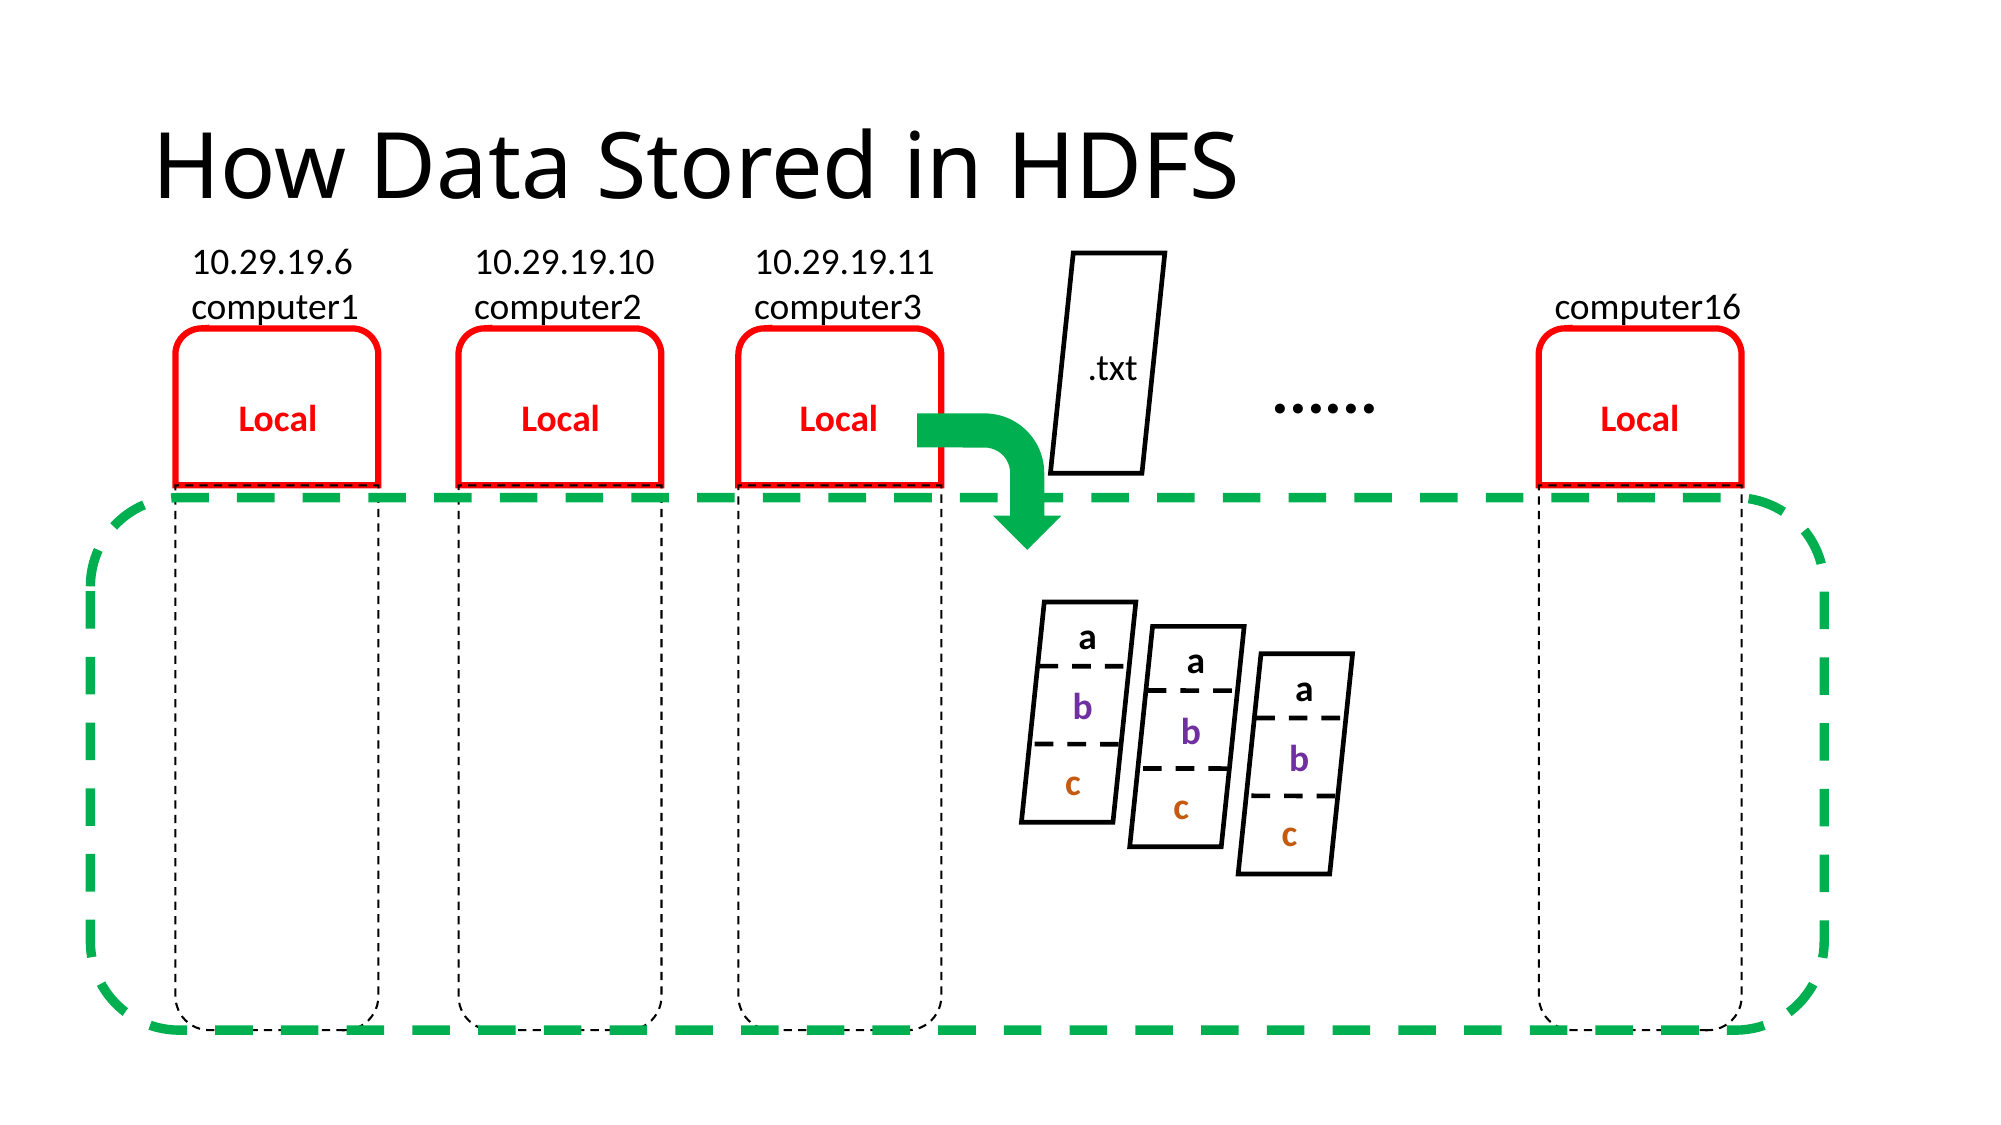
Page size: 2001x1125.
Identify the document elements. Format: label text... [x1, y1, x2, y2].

text_box [1758, 500, 1826, 1029]
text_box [175, 229, 1758, 1031]
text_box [1129, 626, 1245, 847]
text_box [1021, 601, 1136, 823]
text_box [89, 496, 175, 1031]
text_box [1238, 653, 1353, 875]
title How Data Stored in HDFS [137, 59, 1863, 278]
